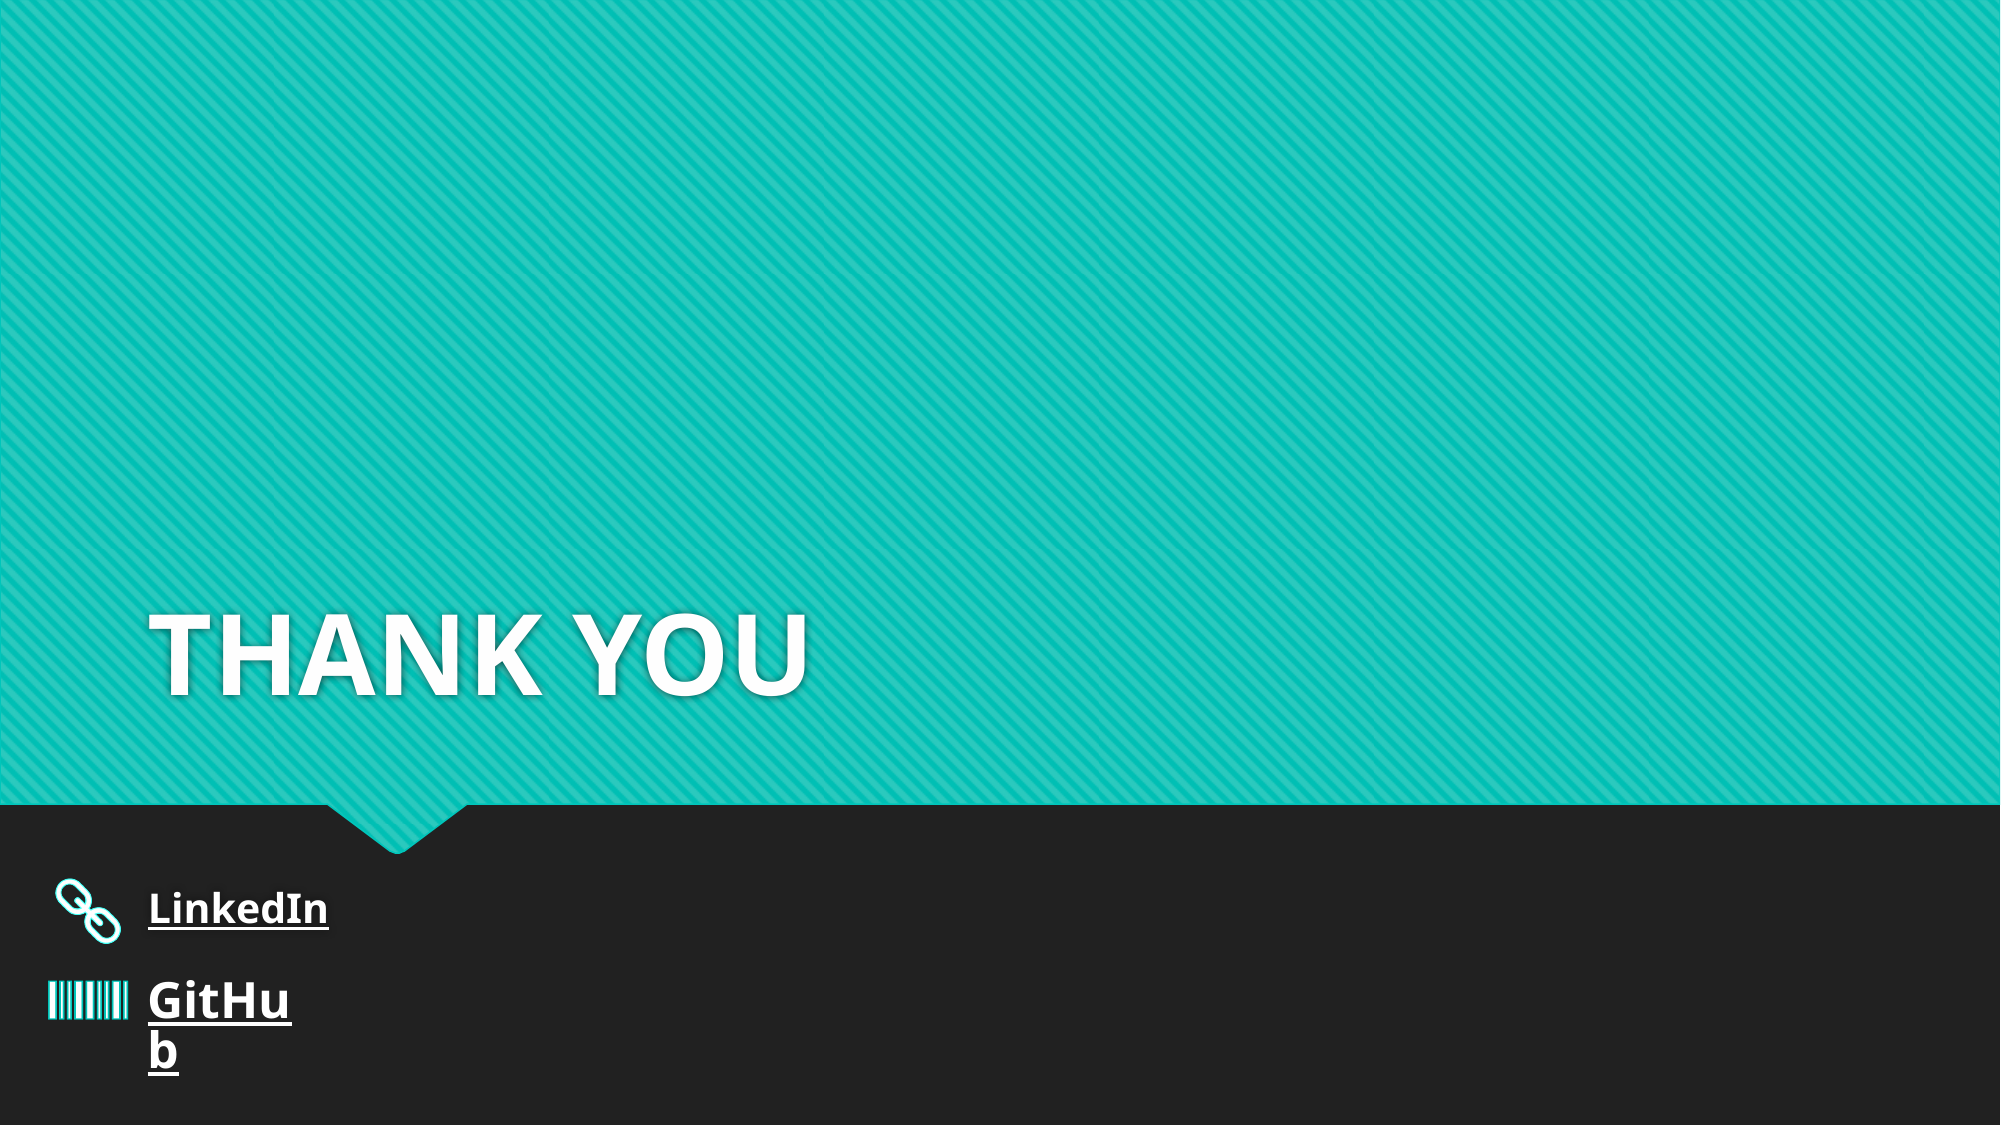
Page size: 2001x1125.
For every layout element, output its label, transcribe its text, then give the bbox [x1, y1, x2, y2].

subtitle LinkedIn [134, 875, 1868, 947]
picture [43, 961, 134, 1039]
picture [43, 866, 134, 957]
text_box GitHub [132, 961, 333, 1090]
title THANK YOU [132, 237, 1868, 726]
